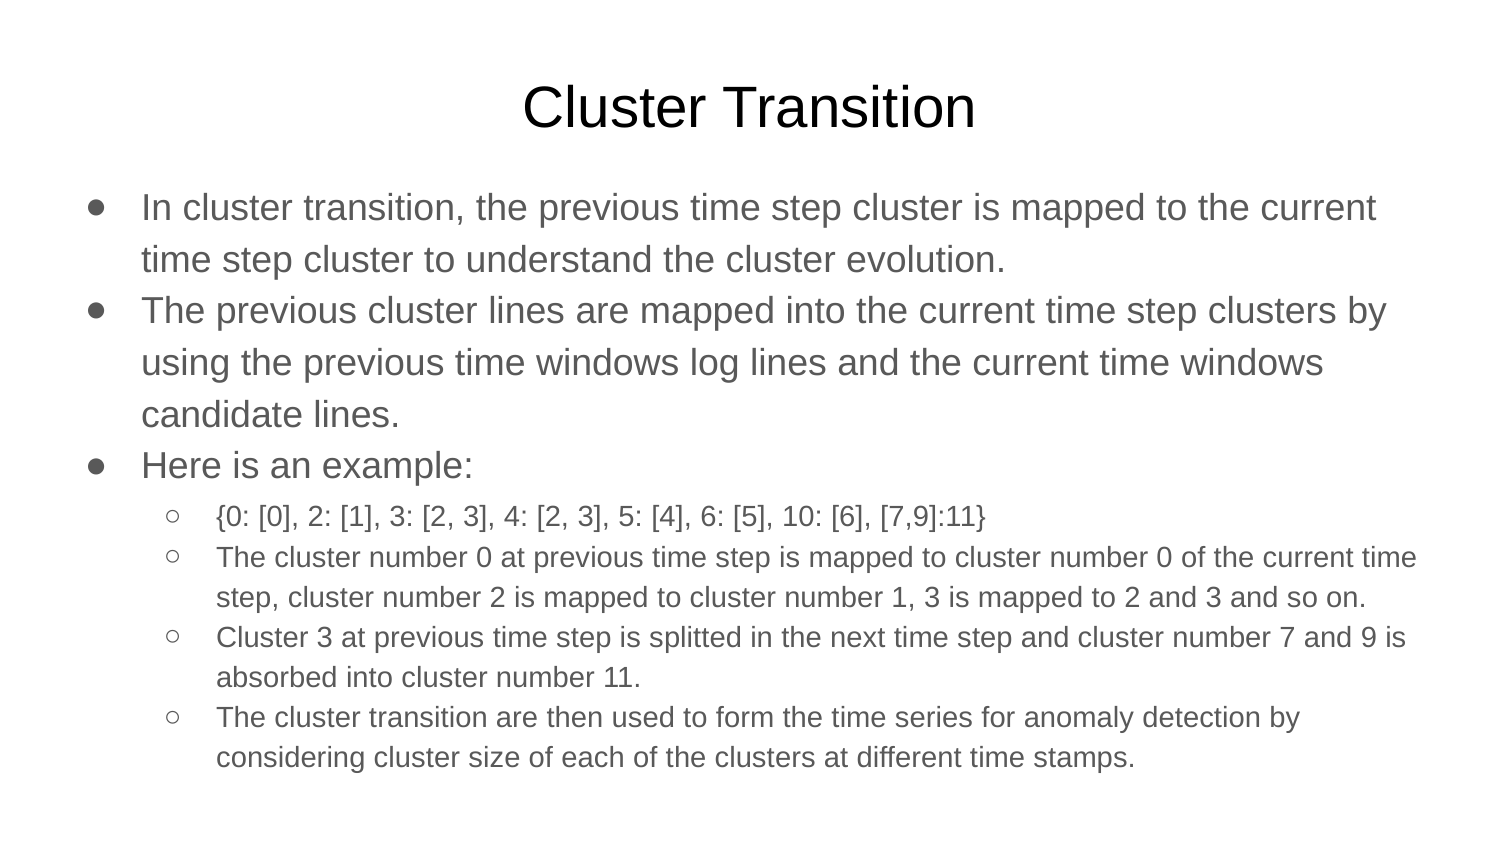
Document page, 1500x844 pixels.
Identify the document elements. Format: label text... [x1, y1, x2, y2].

list In cluster transition, the previous time step cluster is mapped to the current time step cluster to understand the cluster evolution. The previous cluster lines are mapped into the current time step clusters by using the previous time windows log lines and the current time windows candidate lines. Here is an example: {0: [0], 2: [1], 3: [2, 3], 4: [2, 3], 5: [4], 6: [5], 10: [6], [7,9]:11} The cluster number 0 at previous time step is mapped to cluster number 0 of the current time step, cluster number 2 is mapped to cluster number 1, 3 is mapped to 2 and 3 and so on. Cluster 3 at previous time step is splitted in the next time step and cluster number 7 and 9 is absorbed into cluster number 11. The cluster transition are then used to form the time series for anomaly detection by considering cluster size of each of the clusters at different time stamps. [51, 161, 1449, 832]
title Cluster Transition [51, 53, 1449, 148]
